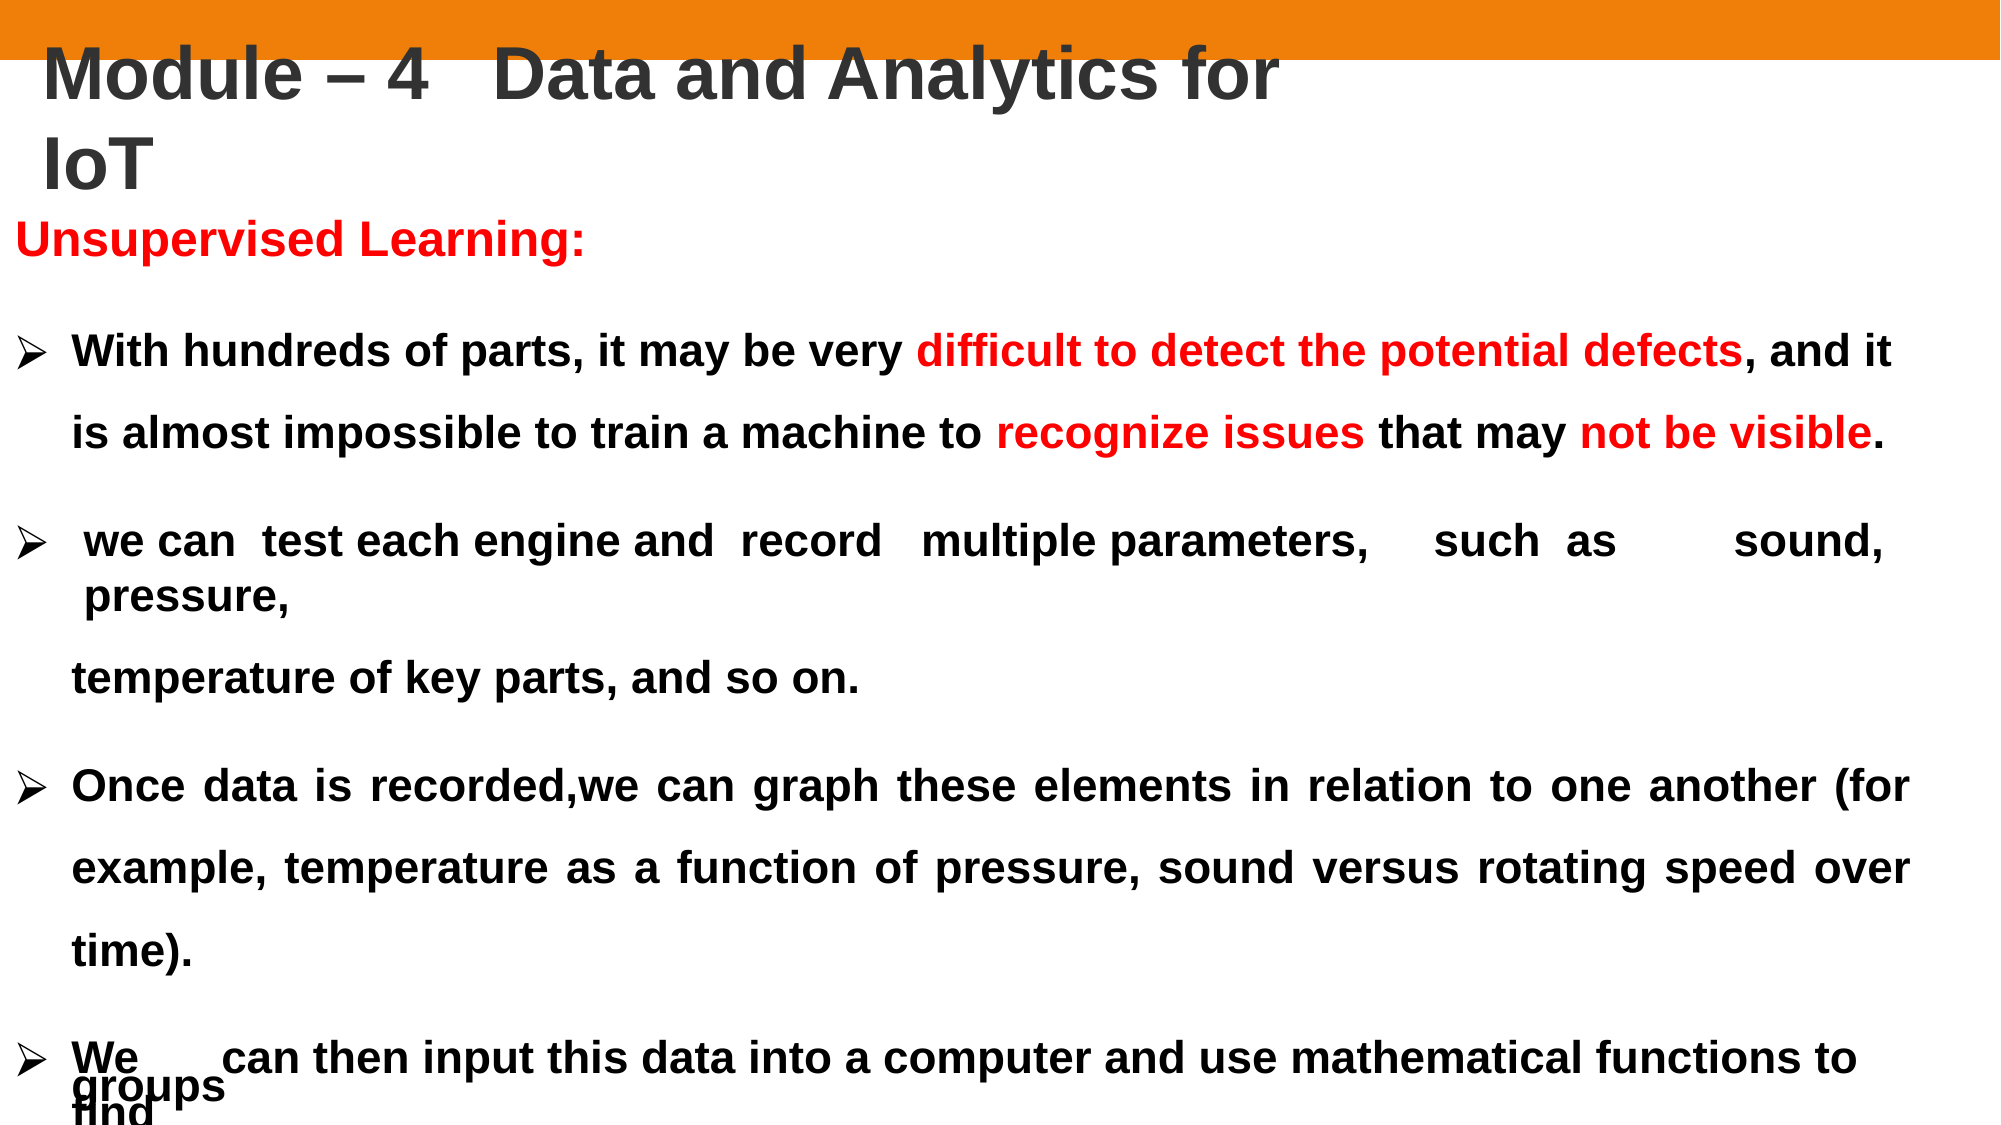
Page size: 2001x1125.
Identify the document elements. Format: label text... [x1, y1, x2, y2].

text_box groups. [69, 1053, 237, 1125]
title Module – 4 Data and Analytics for IoT [40, 18, 1396, 204]
text_box Unsupervised Learning: With hundreds of parts, it may be very difficult to detect the potential defects, and it is almost impossible to train a machine to recognize issues that may not be visible. we can test each engine and record multiple parameters, such as sound, pressure, temperature of key parts, and so on. Once data is recorded,we can graph these elements in relation to one another (for example, temperature as a function of pressure, sound versus rotating speed over time). We can then input this data into a computer and use mathematical functions to find [12, 204, 1930, 1125]
